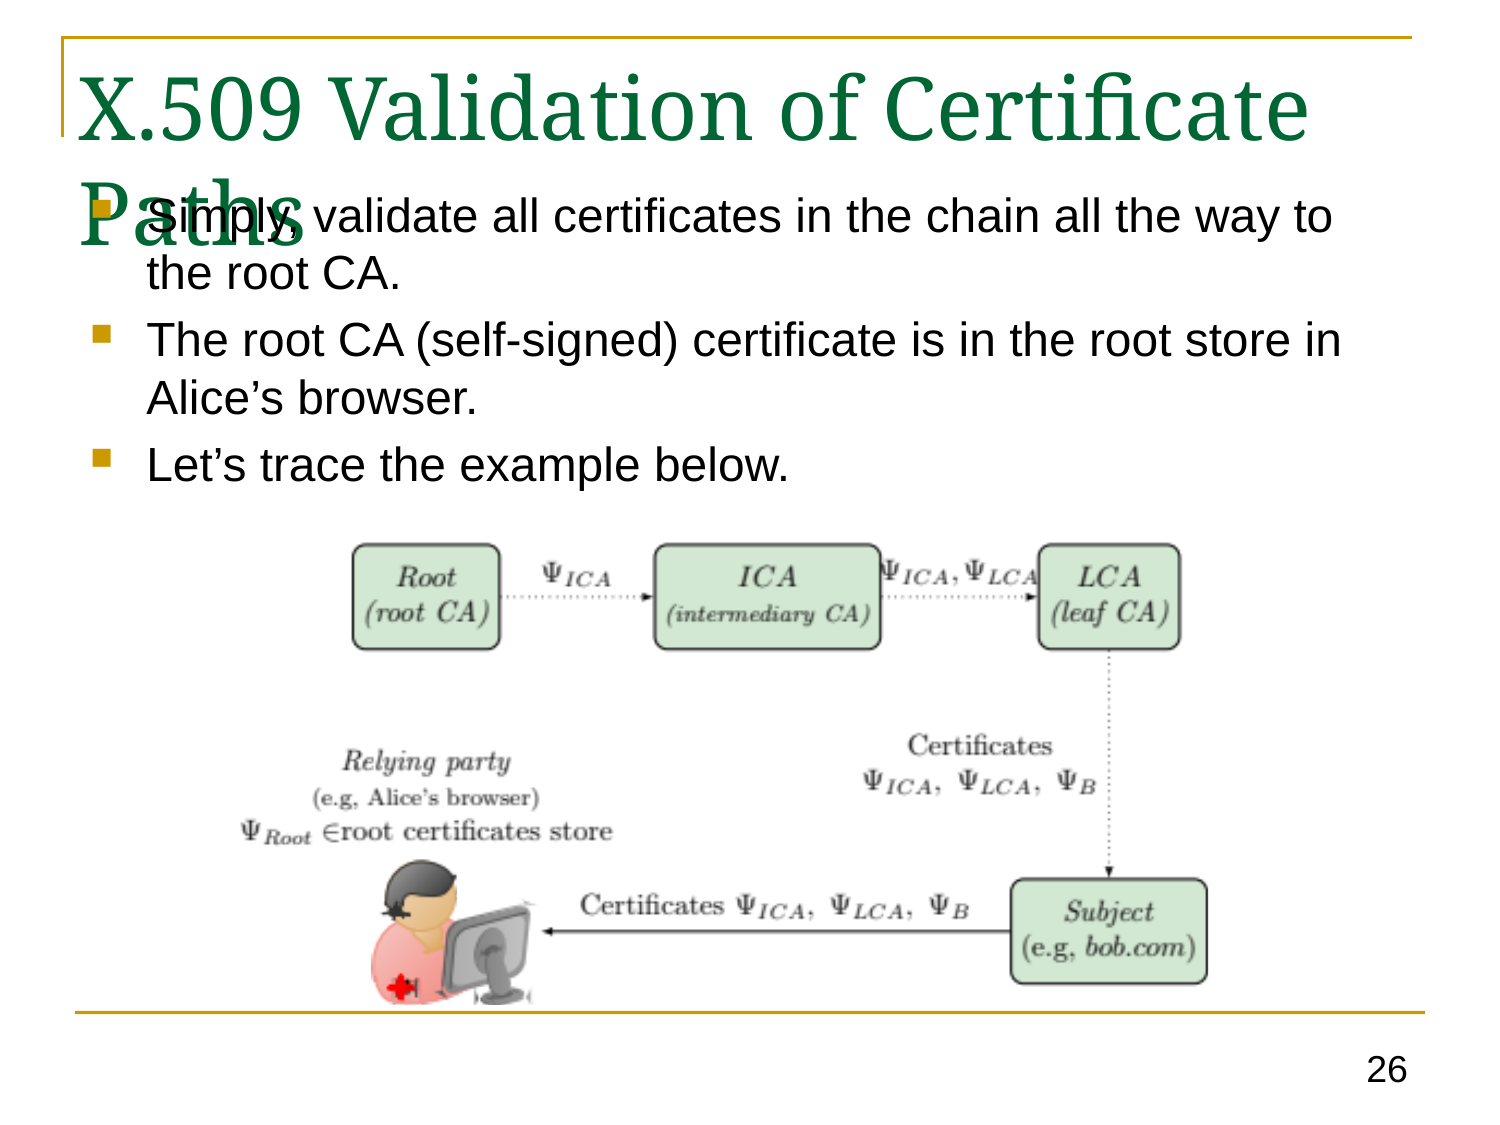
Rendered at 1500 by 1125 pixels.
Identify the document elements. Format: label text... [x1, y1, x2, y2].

title X.509 Validation of Certificate Paths [63, 45, 1425, 174]
text_box 26 [1351, 1023, 1424, 1098]
picture [237, 539, 1209, 1005]
list Simply, validate all certificates in the chain all the way to the root CA. The root CA (self-signed) certificate is in the root store in Alice’s browser. Let’s trace the example below. [75, 176, 1425, 450]
